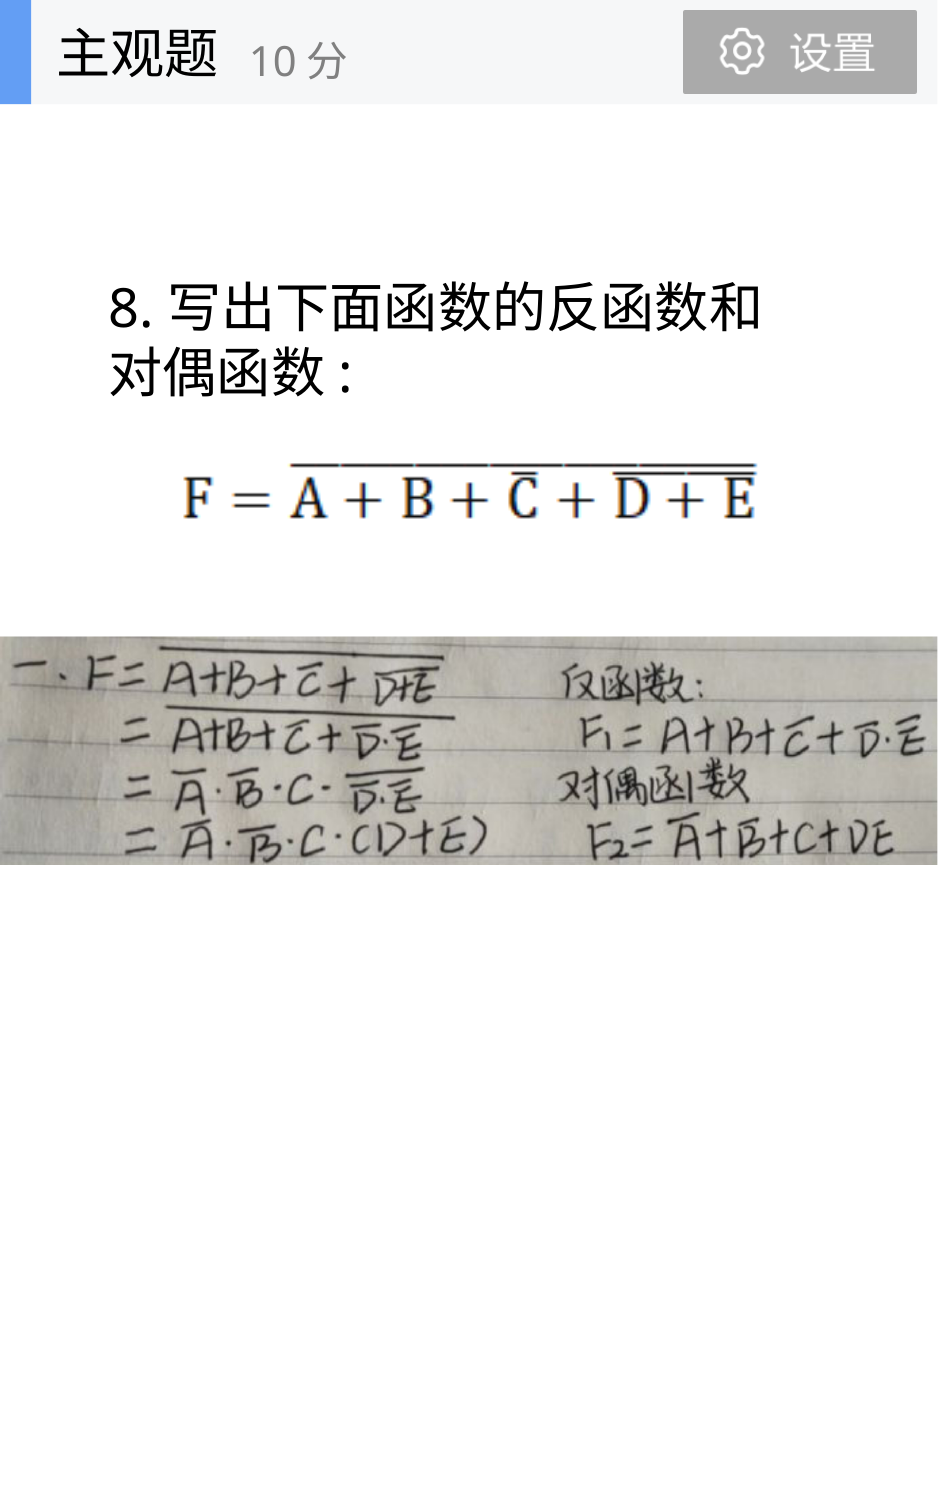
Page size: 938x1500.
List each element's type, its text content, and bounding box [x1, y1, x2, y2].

picture [129, 446, 808, 559]
picture [683, 10, 917, 94]
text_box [0, 0, 938, 105]
text_box 8.写出下面函数的反函数和对偶函数: [93, 266, 819, 411]
picture [0, 634, 938, 865]
